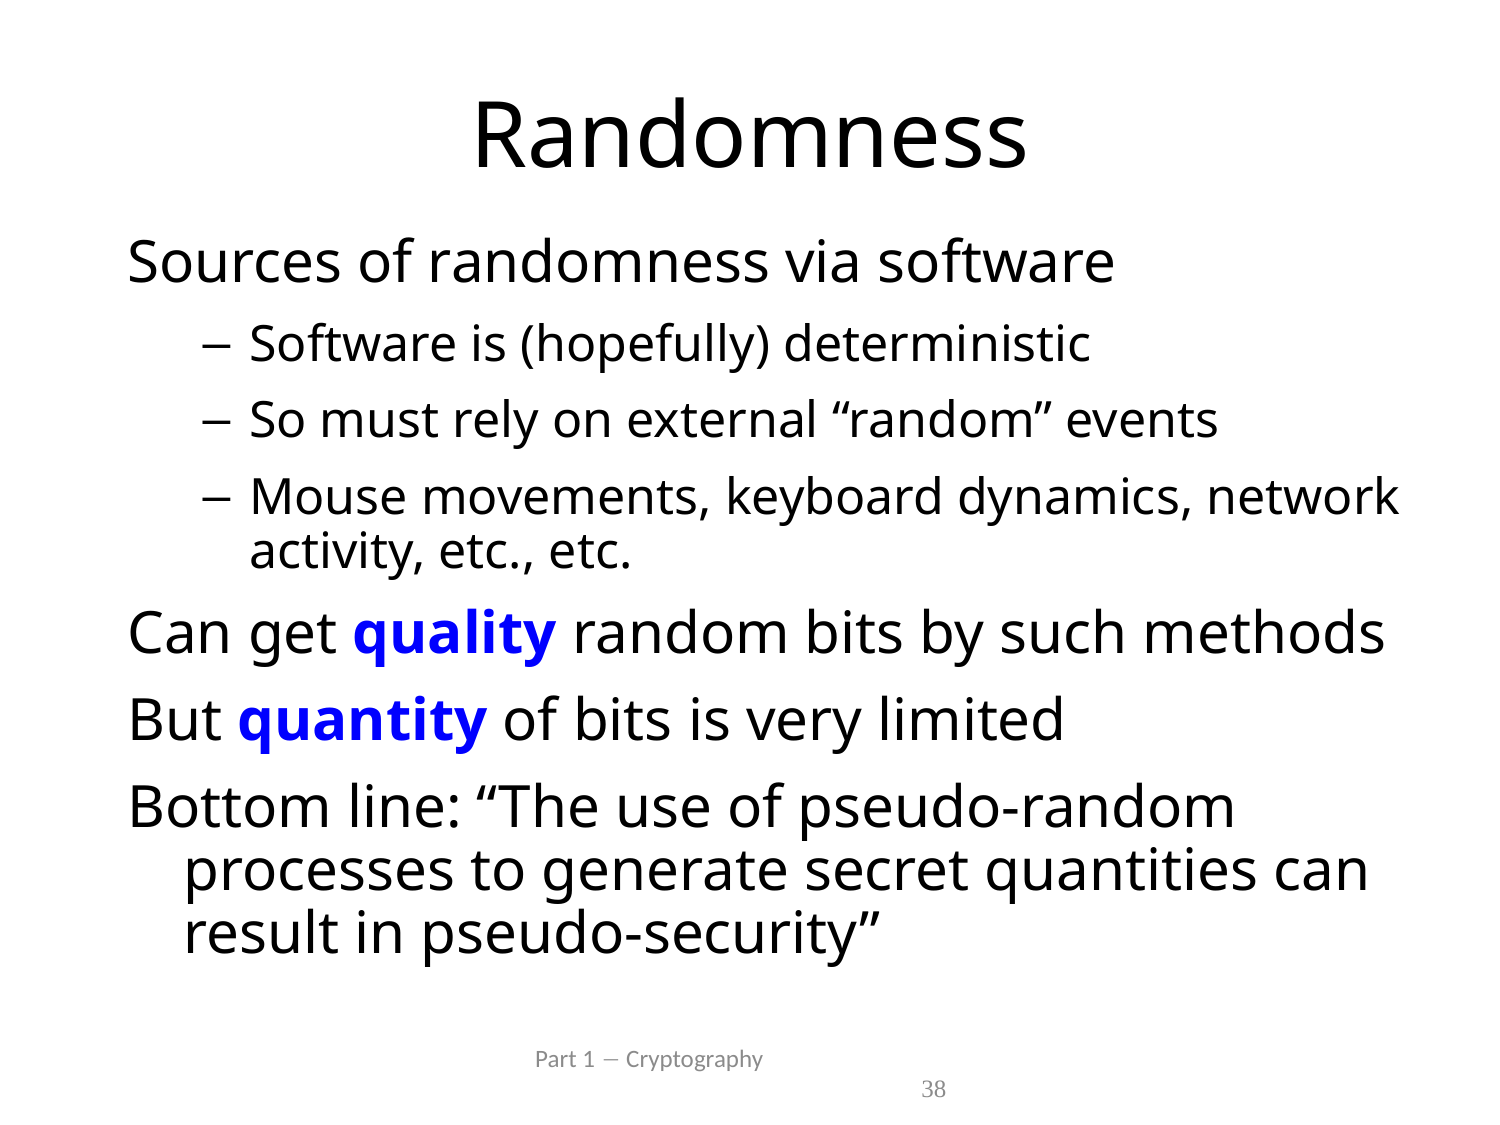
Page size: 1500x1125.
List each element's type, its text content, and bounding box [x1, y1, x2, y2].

list Sources of randomness via software Software is (hopefully) deterministic So must rely on external “random” events Mouse movements, keyboard dynamics, network activity, etc., etc. Can get quality random bits by such methods But quantity of bits is very limited Bottom line: “The use of pseudo-random processes to generate secret quantities can result in pseudo-security” [112, 224, 1425, 1000]
footer Part 1  Cryptography 38 [512, 1042, 988, 1103]
title Randomness [112, 50, 1388, 213]
